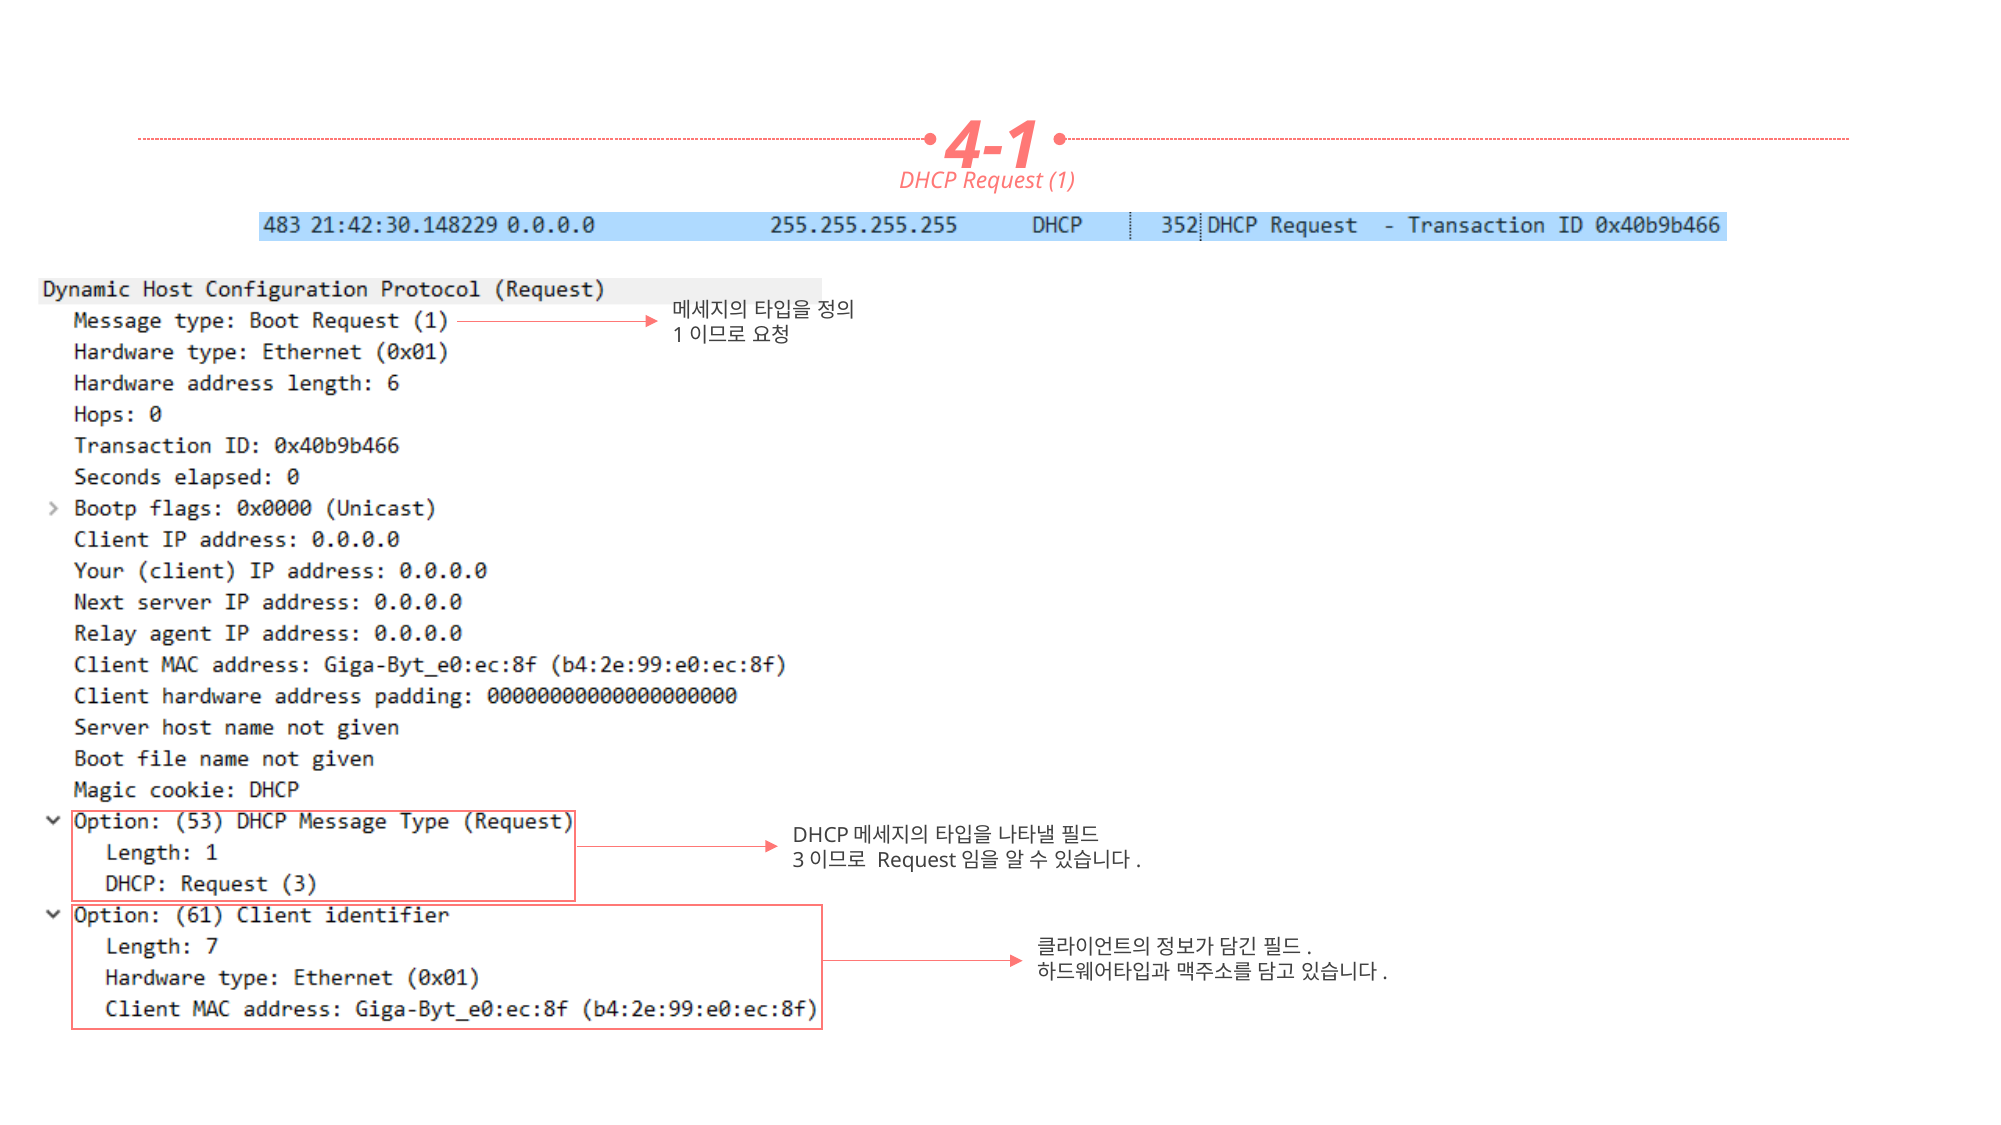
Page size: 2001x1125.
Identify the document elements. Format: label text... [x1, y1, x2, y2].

picture [37, 278, 822, 1029]
text_box 메세지의 타입을 정의 1이므로 요청 [822, 299, 1541, 344]
picture [259, 212, 1727, 241]
text_box DHCP Request (1) [125, 157, 1850, 201]
text_box 클라이언트의 정보가 담긴 필드. 하드웨어타입과 맥주소를 담고 있습니다. [1022, 936, 1906, 981]
text_box DHCP메세지의 타입을 나타낼 필드 3이므로 Request임을 알 수 있습니다. [822, 824, 1661, 869]
text_box 4-1 [606, 54, 1380, 157]
